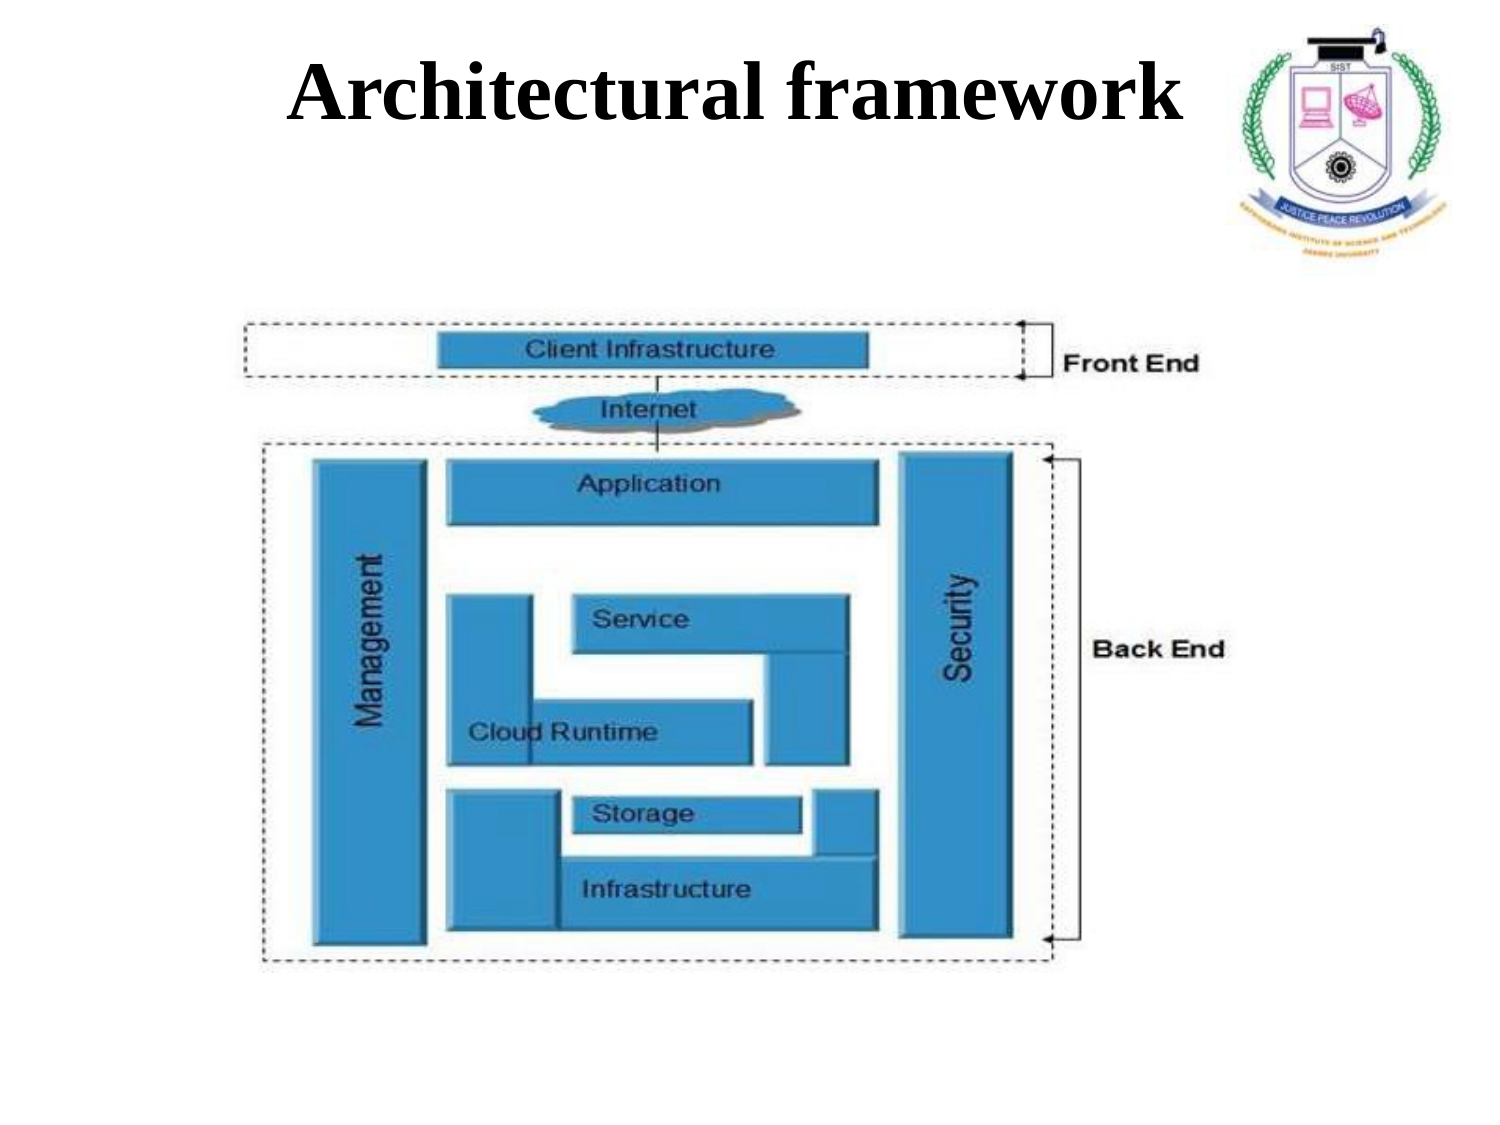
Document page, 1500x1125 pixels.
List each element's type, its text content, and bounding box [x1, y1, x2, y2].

picture [229, 307, 1237, 973]
title Architectural framework [284, 33, 1216, 224]
picture [1226, 24, 1452, 276]
